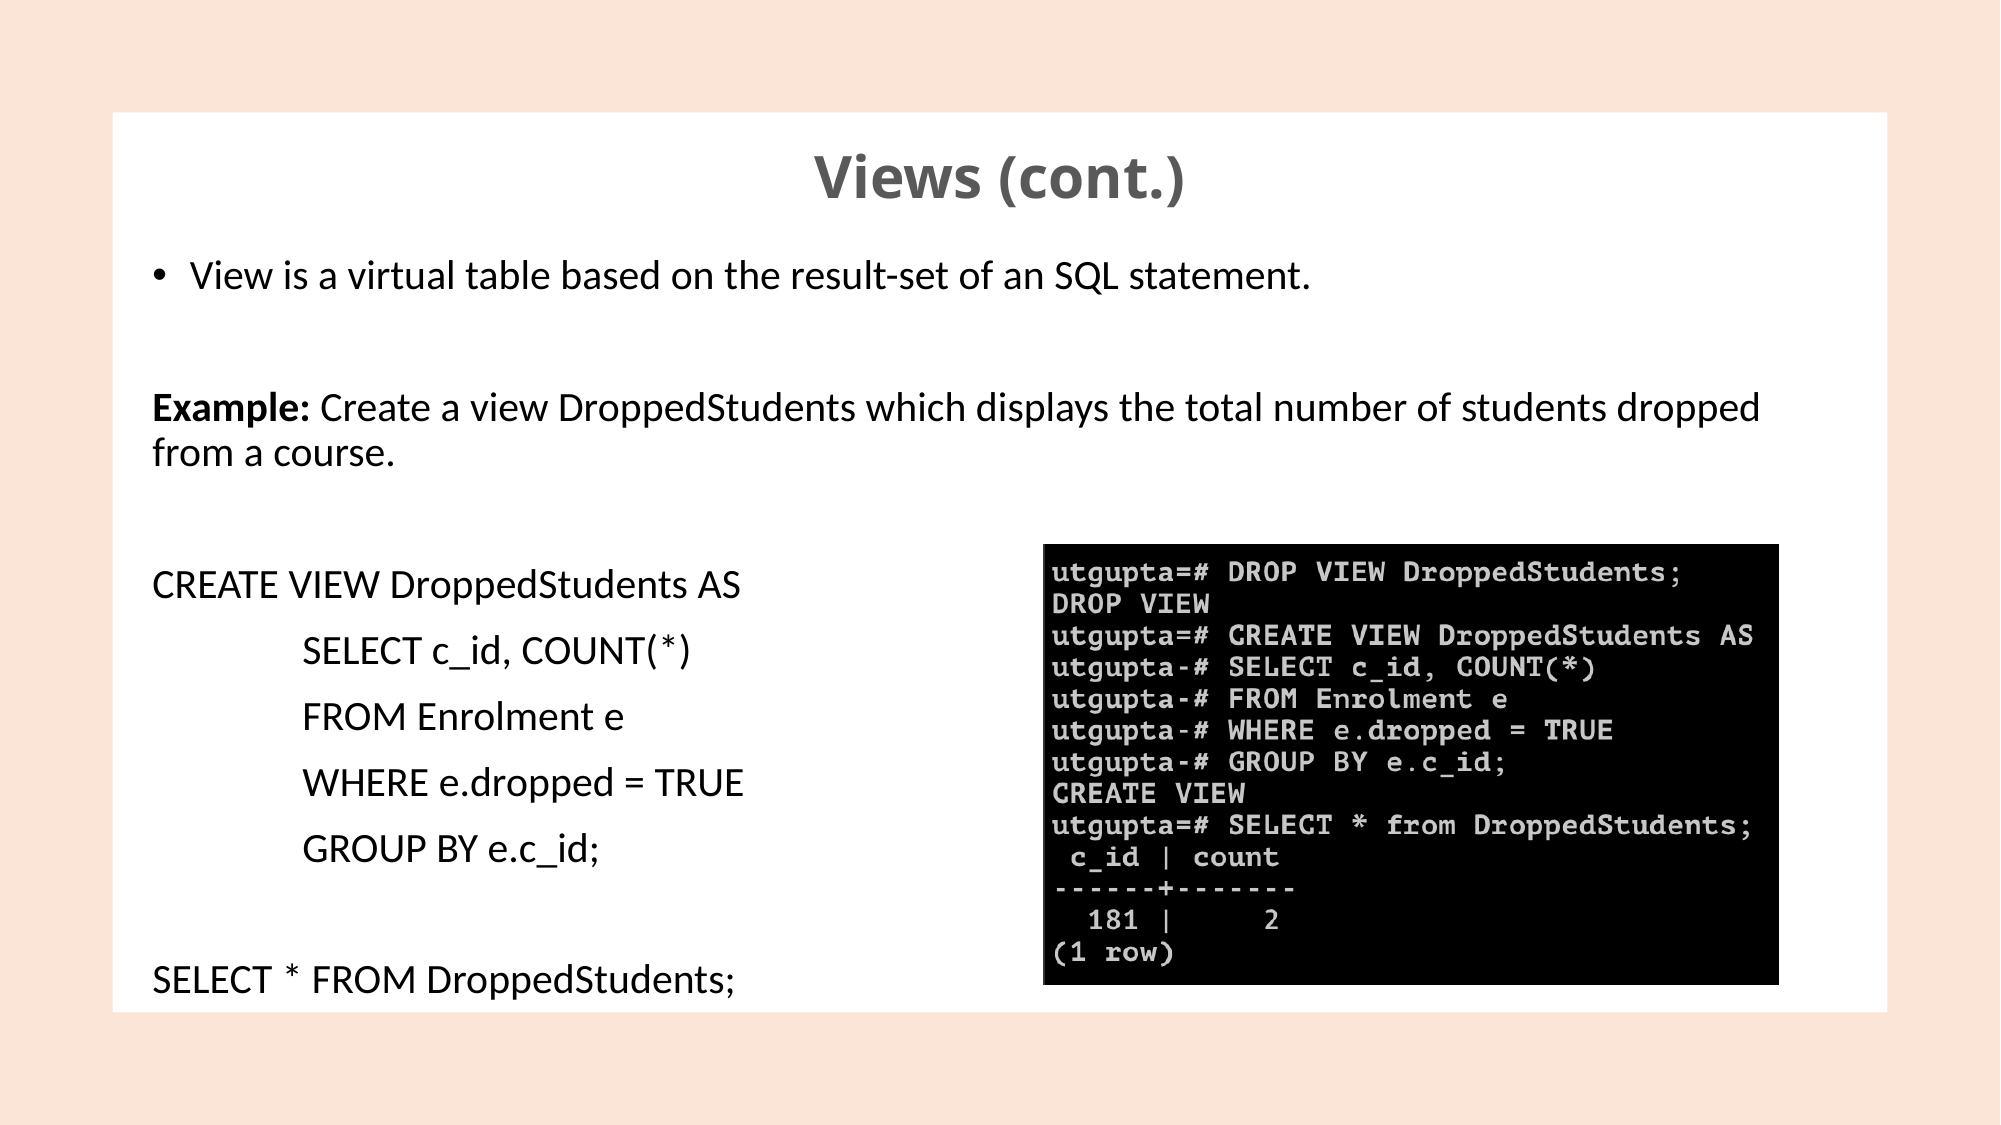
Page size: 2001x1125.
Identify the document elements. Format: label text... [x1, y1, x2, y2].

text_box [111, 111, 1888, 1013]
picture [1043, 544, 1779, 985]
list View is a virtual table based on the result-set of an SQL statement. Example: Create a view DroppedStudents which displays the total number of students dropped from a course. CREATE VIEW DroppedStudents AS SELECT c_id, COUNT(*) FROM Enrolment e WHERE e.dropped = TRUE GROUP BY e.c_id; SELECT * FROM DroppedStudents; [137, 246, 1863, 1040]
text_box Views (cont.) [265, 139, 1735, 219]
text_box [0, 0, 2000, 1125]
